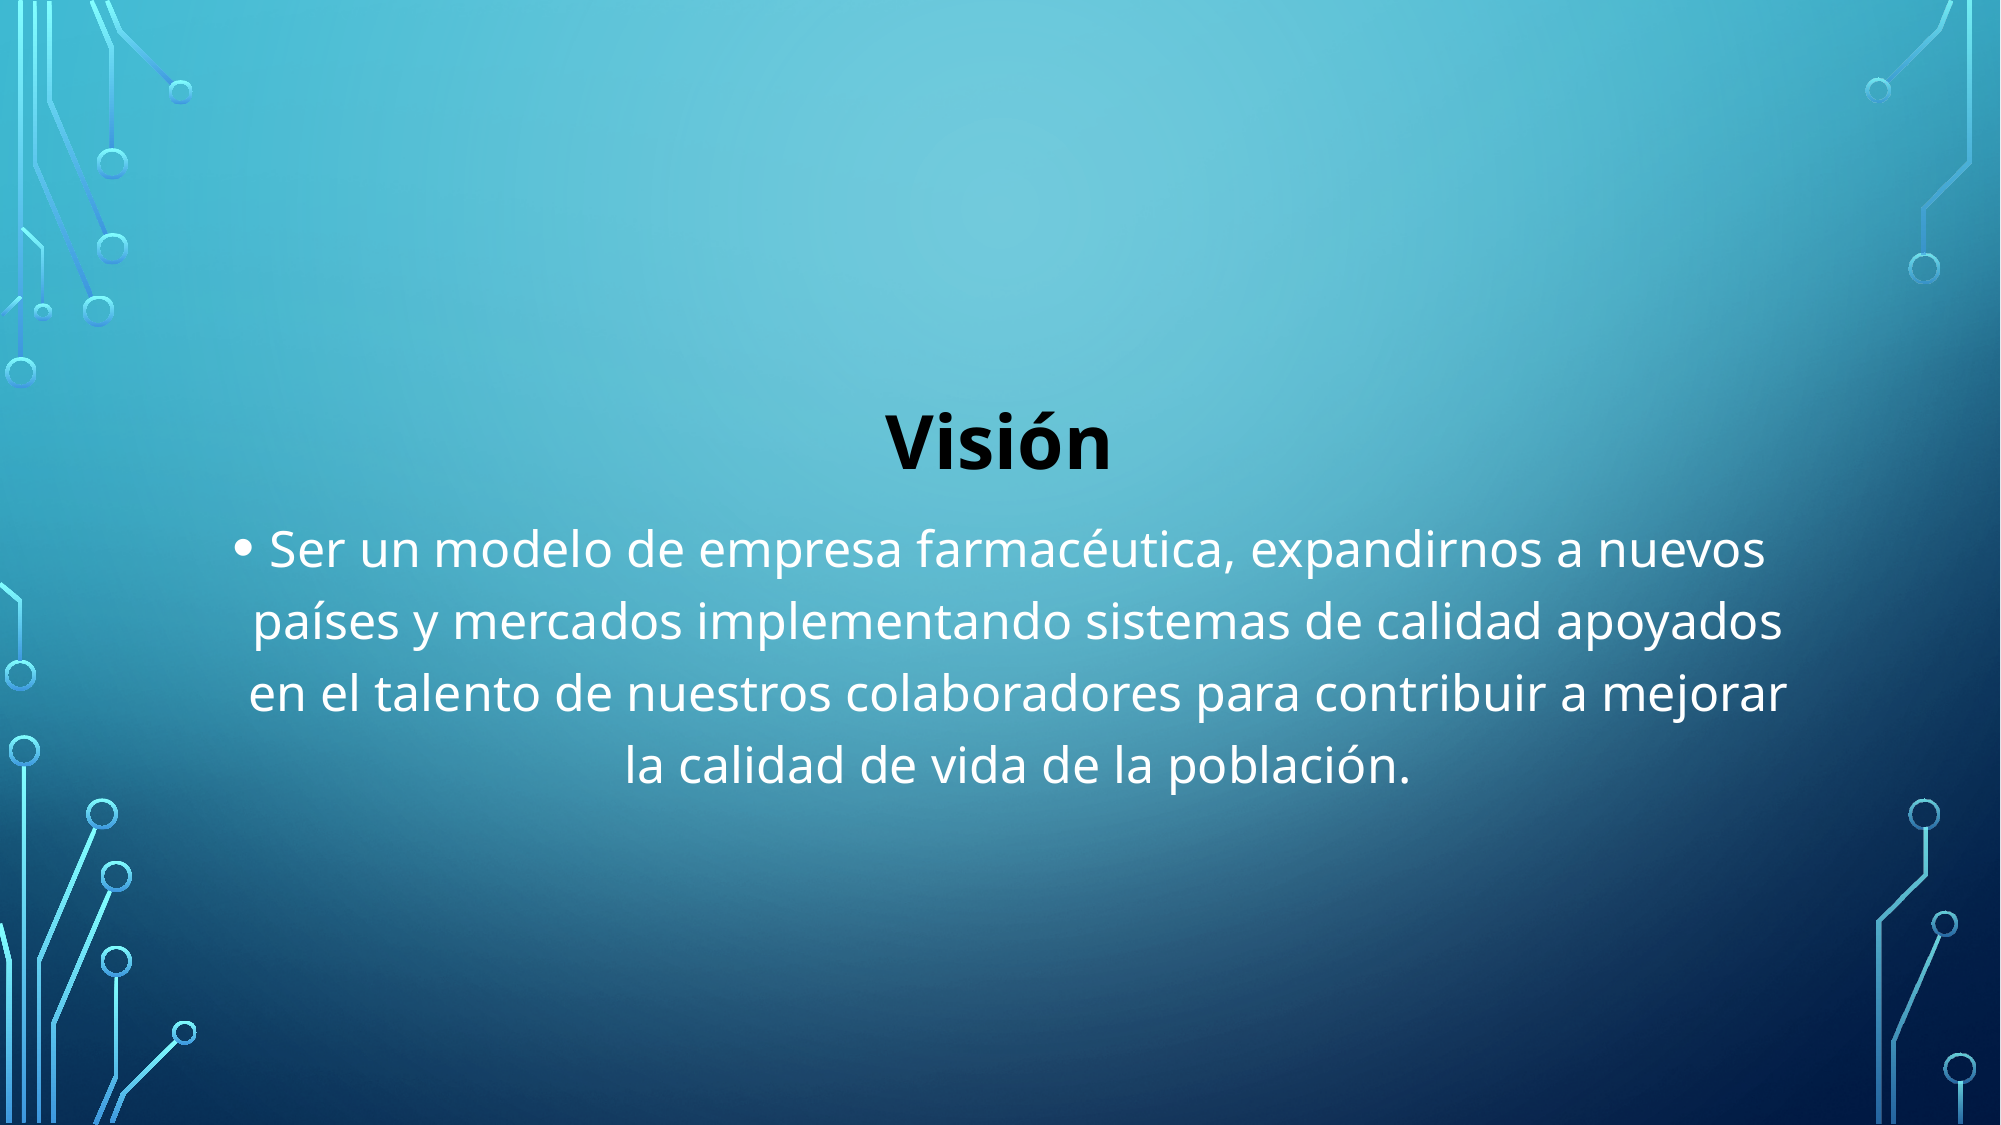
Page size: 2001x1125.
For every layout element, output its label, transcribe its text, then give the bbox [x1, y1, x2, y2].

list Visión Ser un modelo de empresa farmacéutica, expandirnos a nuevos países y mercados implementando sistemas de calidad apoyados en el talento de nuestros colaboradores para contribuir a mejorar la calidad de vida de la población. [187, 369, 1813, 950]
